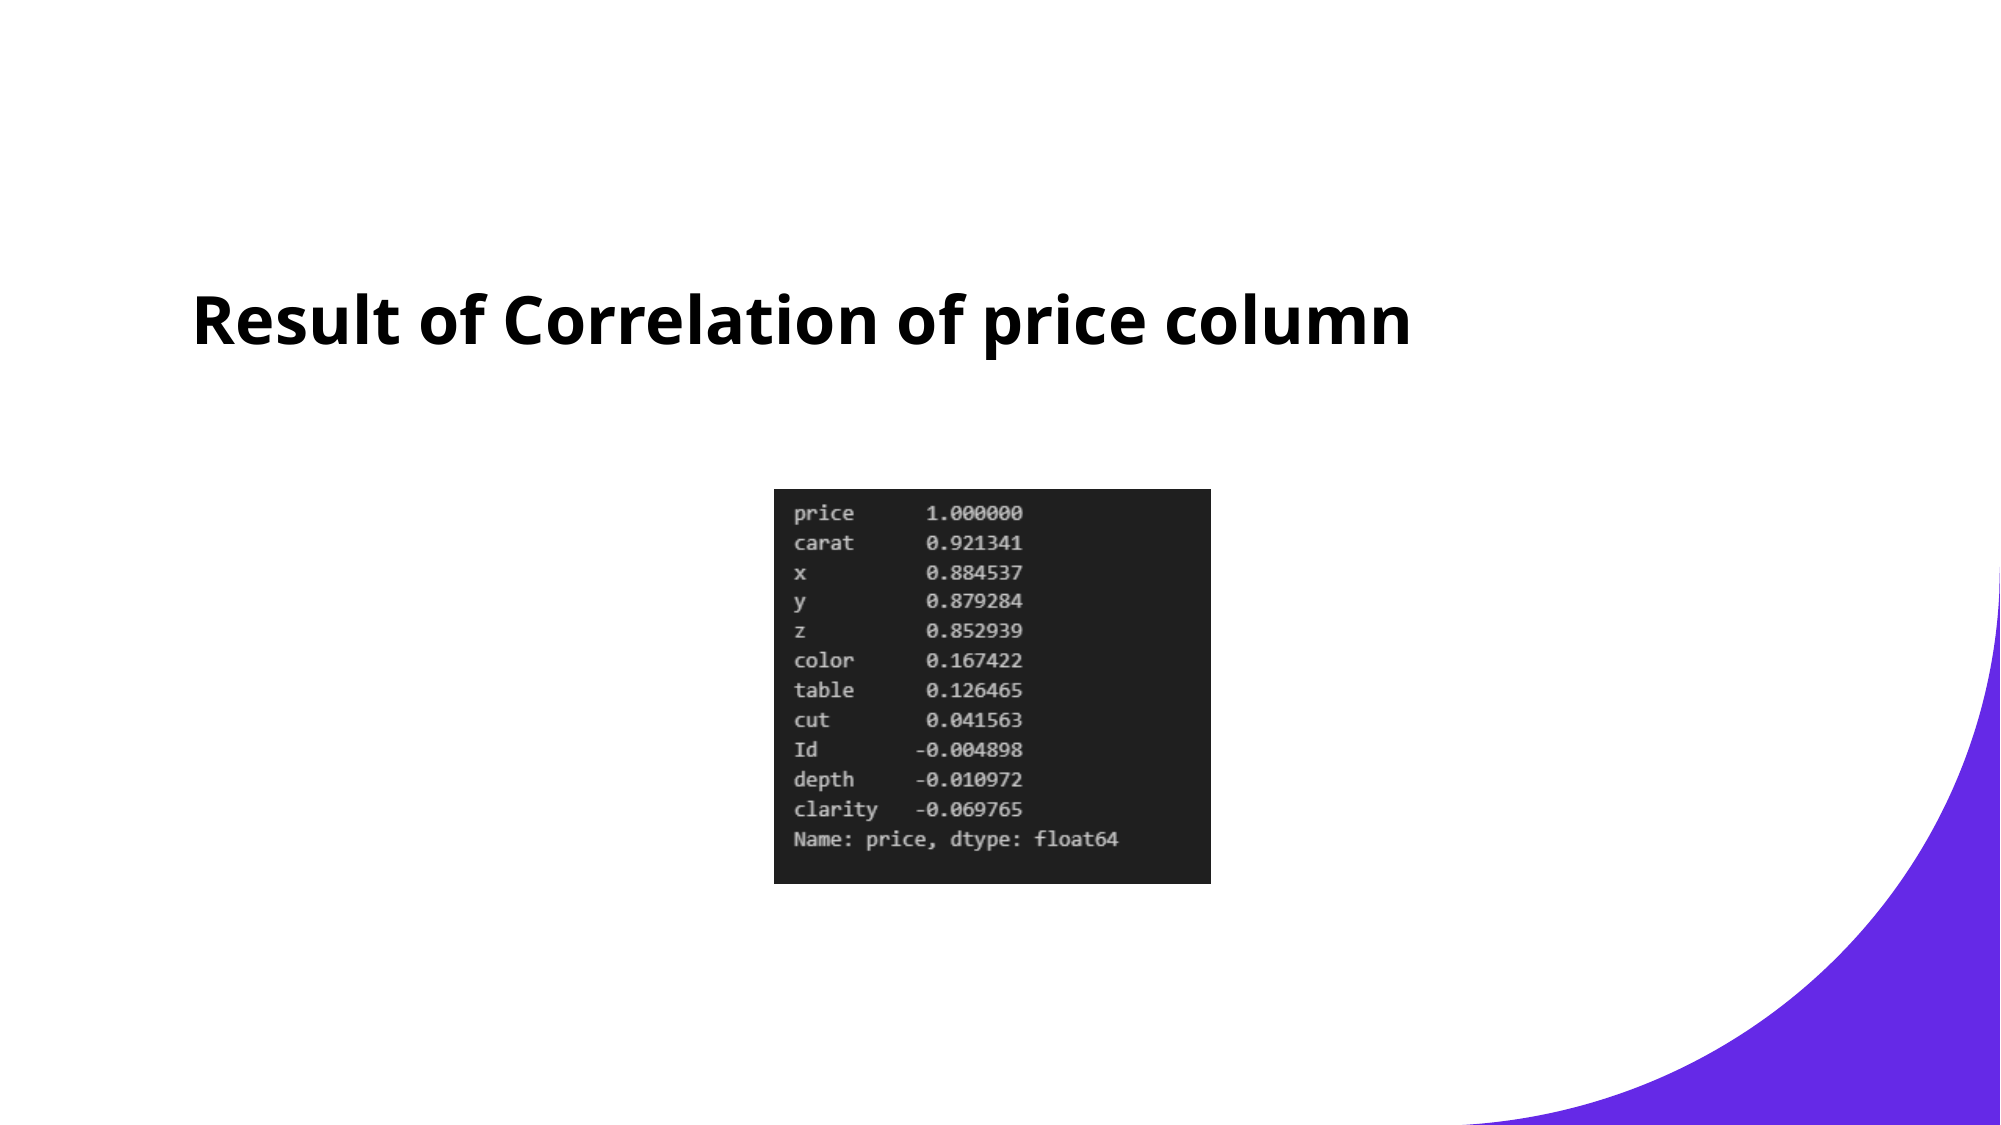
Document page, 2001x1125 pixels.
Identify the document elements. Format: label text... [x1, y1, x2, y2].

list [774, 489, 1211, 884]
title Result of Correlation of price column [176, 118, 1809, 366]
